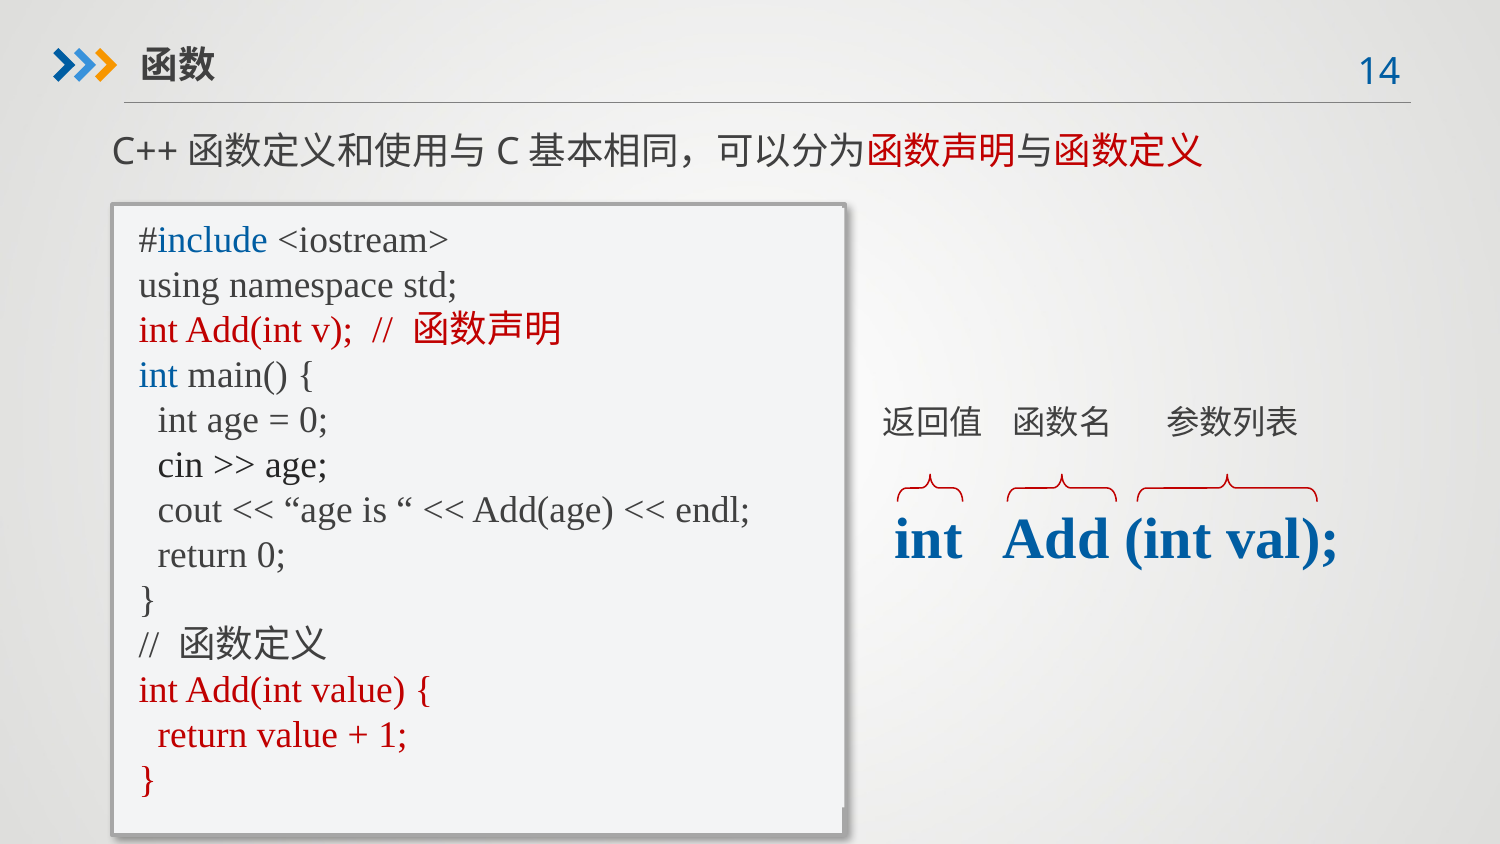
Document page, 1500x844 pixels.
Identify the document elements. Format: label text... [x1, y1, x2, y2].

text_box [896, 473, 964, 502]
text_box int Add (int val); [879, 492, 1447, 578]
text_box [1136, 473, 1318, 502]
text_box 函数 [140, 32, 621, 95]
text_box C++函数定义和使用与C基本相同，可以分为函数声明与函数定义 [96, 119, 1388, 179]
text_box [1006, 473, 1118, 502]
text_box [111, 203, 845, 836]
text_box 函数名 [997, 394, 1138, 449]
text_box 返回值 [868, 394, 997, 449]
picture [0, 0, 1500, 844]
text_box 参数列表 [1151, 394, 1317, 449]
